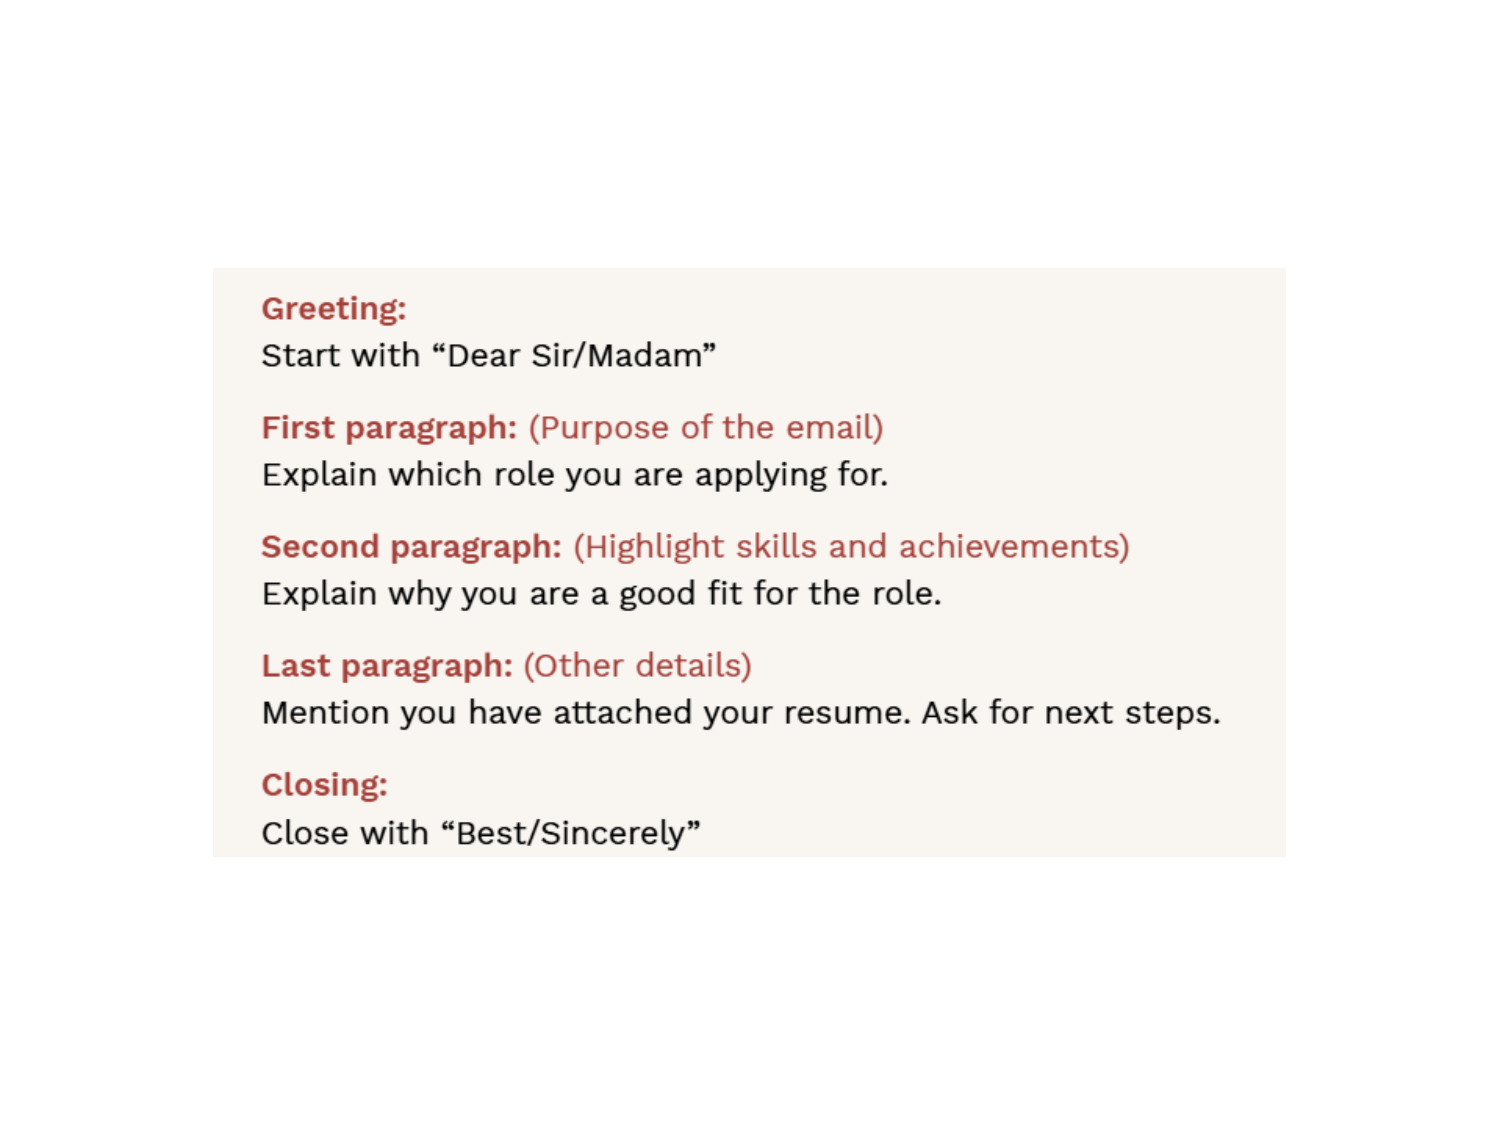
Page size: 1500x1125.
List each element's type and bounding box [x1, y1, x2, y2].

picture [213, 268, 1287, 857]
